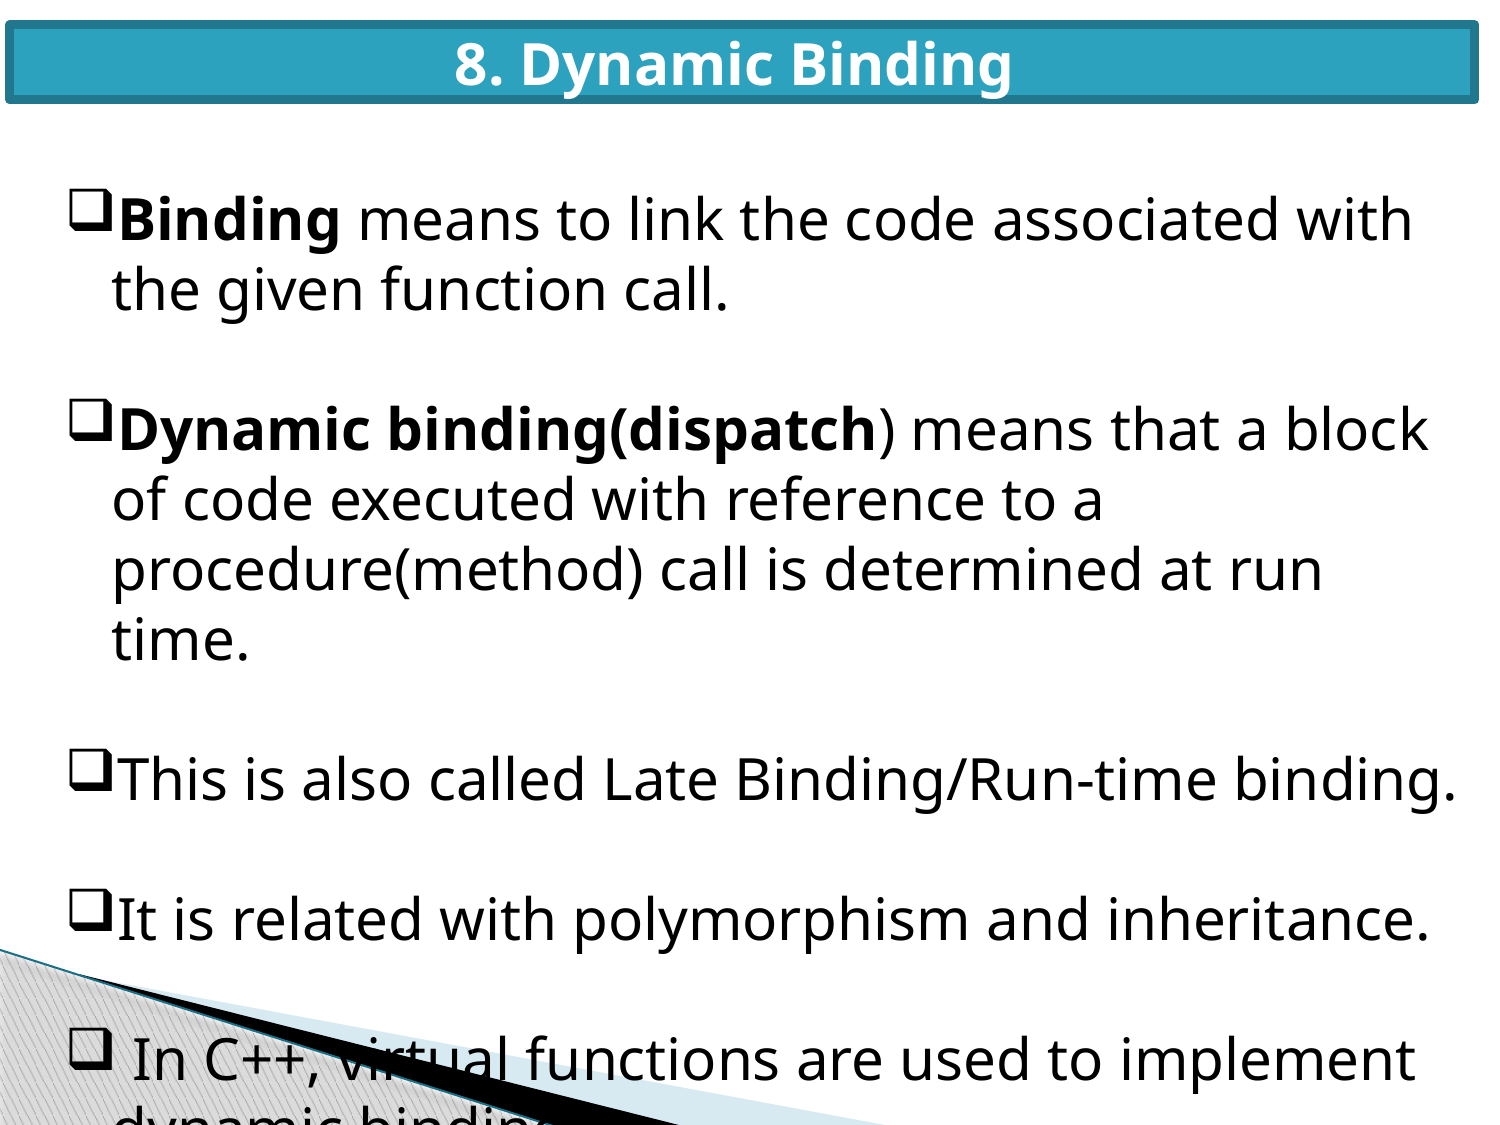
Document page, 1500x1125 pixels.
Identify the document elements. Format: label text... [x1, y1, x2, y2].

text_box 8. Dynamic Binding [5, 20, 1479, 104]
text_box Binding means to link the code associated with the given function call. Dynamic binding(dispatch) means that a block of code executed with reference to a procedure(method) call is determined at run time. This is also called Late Binding/Run-time binding. It is related with polymorphism and inheritance. In C++, virtual functions are used to implement dynamic binding. [49, 174, 1475, 1125]
